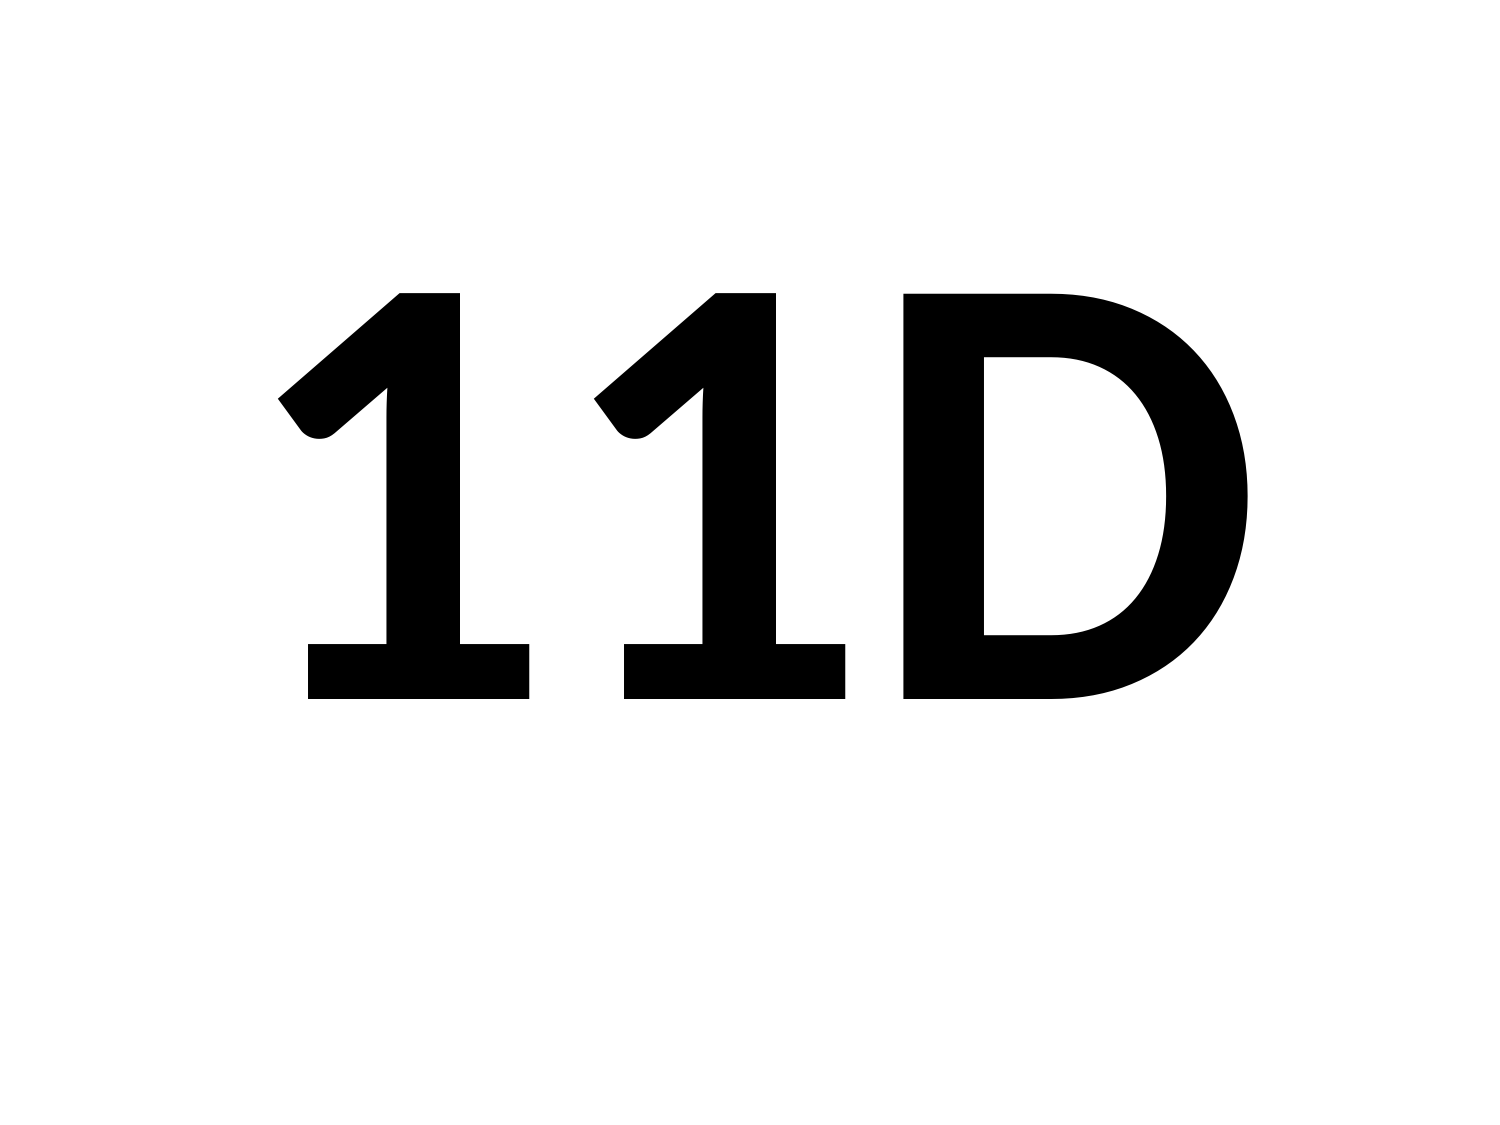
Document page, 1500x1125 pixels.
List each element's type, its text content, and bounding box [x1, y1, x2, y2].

text_box 11D [221, 67, 1279, 833]
